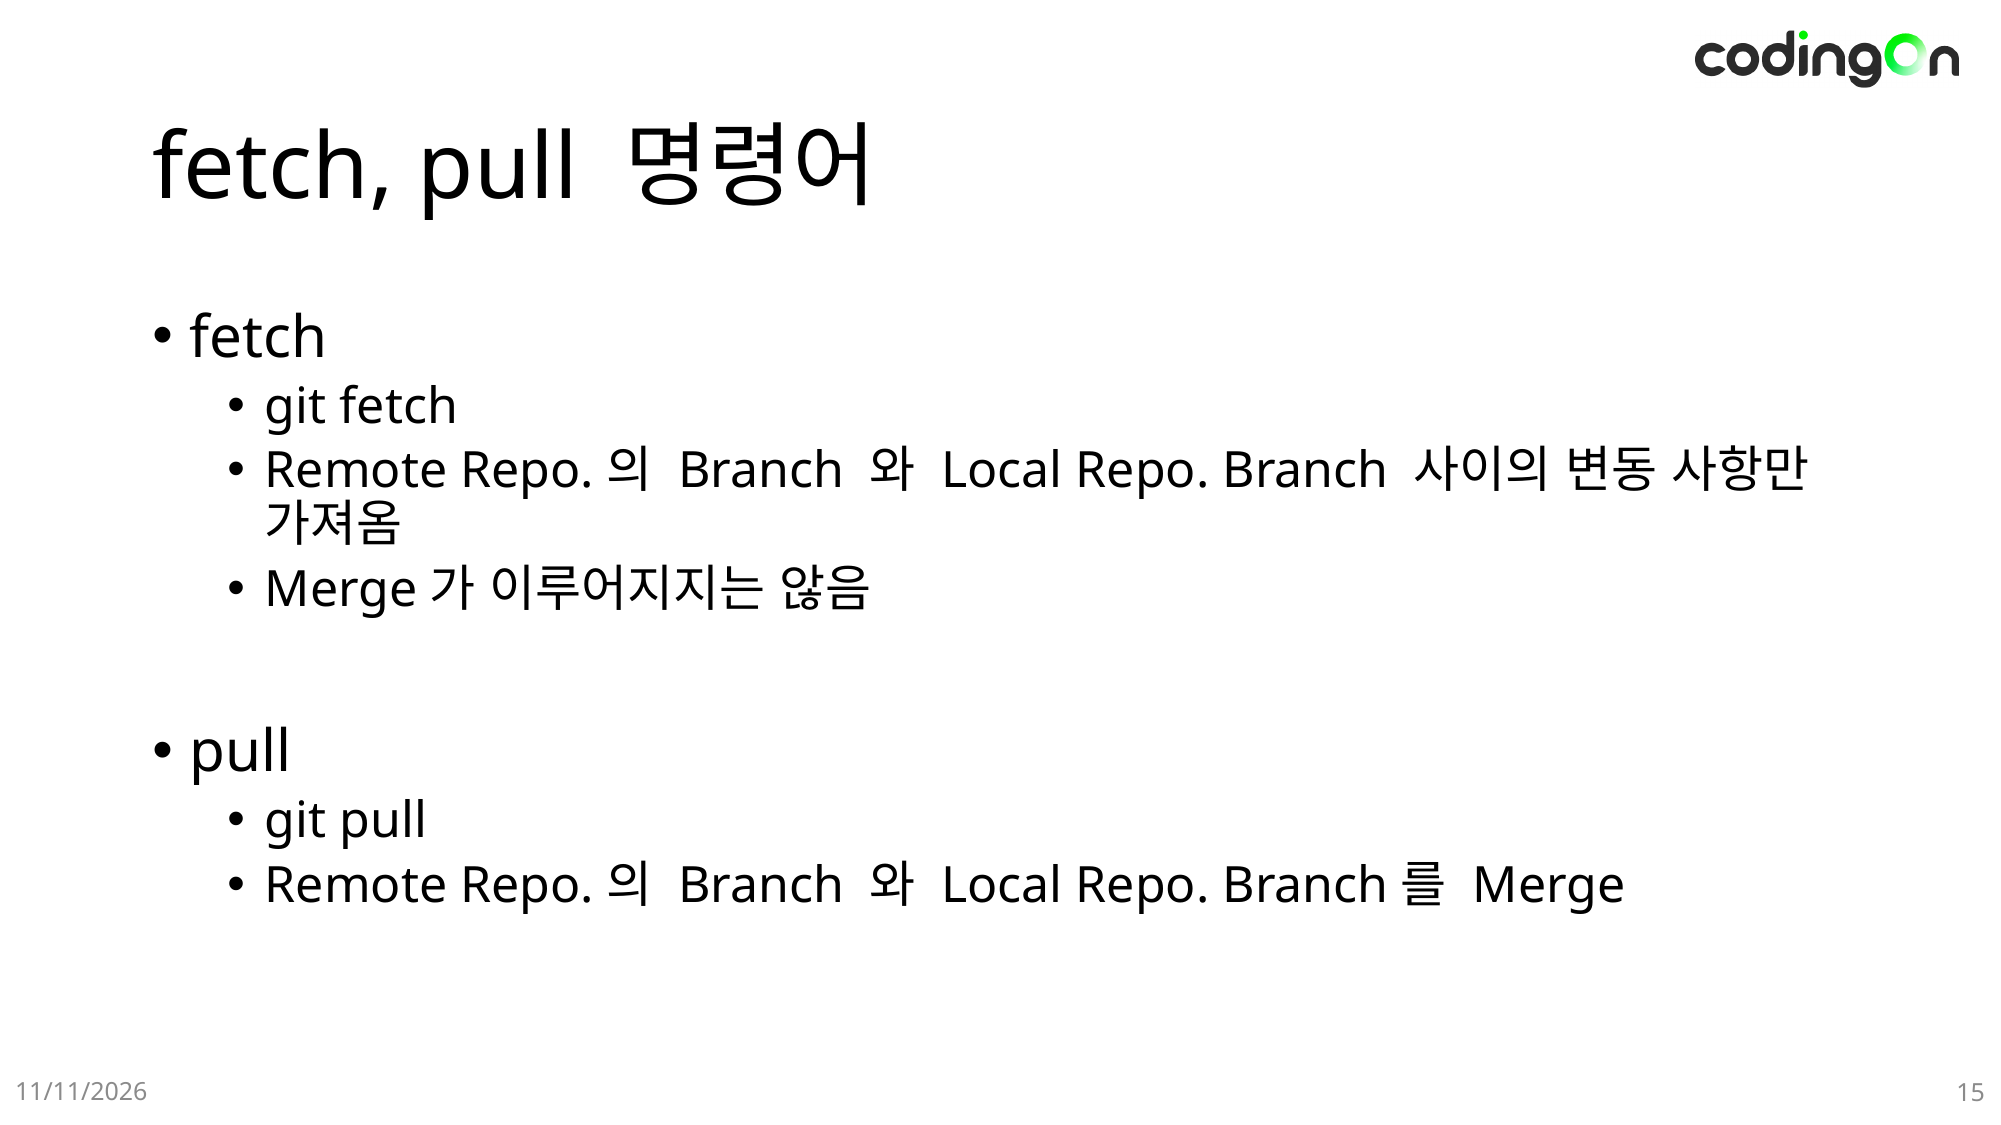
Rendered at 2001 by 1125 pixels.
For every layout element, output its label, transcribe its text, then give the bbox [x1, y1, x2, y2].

title fetch, pull 명령어 [137, 59, 1863, 278]
picture [1695, 30, 1959, 88]
list fetch git fetch Remote Repo.의 Branch 와 Local Repo. Branch 사이의 변동 사항만 가져옴 Merge가 이루어지지는 않음 pull git pull Remote Repo.의 Branch 와 Local Repo. Branch를 Merge [137, 299, 1863, 1014]
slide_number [0, 1062, 450, 1123]
slide_number 15 [1550, 1063, 2000, 1124]
